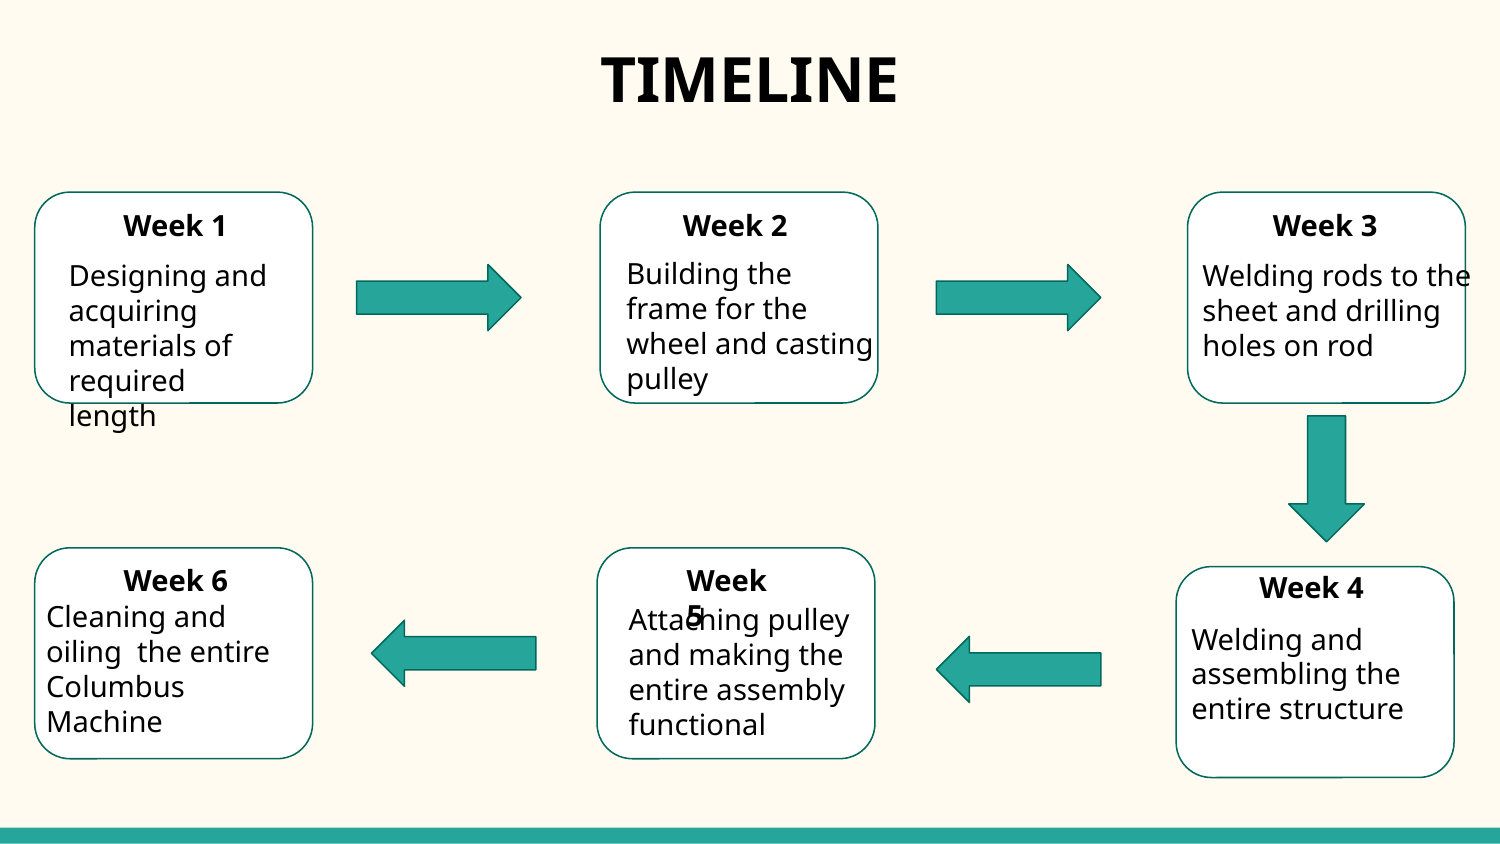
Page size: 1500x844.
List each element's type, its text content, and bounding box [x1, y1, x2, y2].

text_box Welding and assembling the entire structure [1176, 605, 1477, 741]
text_box [1288, 415, 1365, 542]
text_box [1409, 566, 1454, 605]
text_box TIMELINE [288, 25, 1212, 130]
text_box Welding rods to the sheet and drilling holes on rod [1187, 242, 1489, 378]
text_box [1189, 378, 1464, 404]
text_box [833, 192, 878, 240]
text_box Week 5 [671, 547, 801, 586]
text_box [34, 192, 108, 399]
text_box [34, 547, 108, 583]
text_box Week 6 [108, 547, 273, 583]
text_box [936, 264, 1101, 331]
text_box [356, 264, 522, 331]
text_box Cleaning and oiling the entire Columbus Machine [31, 583, 317, 754]
text_box [371, 620, 536, 687]
text_box [801, 547, 875, 586]
text_box Building the frame for the wheel and casting pulley [611, 240, 890, 410]
text_box Week 3 [1257, 192, 1479, 242]
text_box Designing and acquiring materials of required length [53, 242, 291, 447]
text_box [936, 636, 1101, 703]
text_box [597, 547, 671, 753]
text_box Week 4 [1244, 554, 1409, 605]
text_box [600, 192, 667, 394]
text_box [52, 754, 296, 759]
text_box [1187, 192, 1257, 242]
text_box [291, 258, 313, 401]
text_box [1176, 741, 1455, 778]
text_box [1176, 566, 1244, 605]
text_box Attaching pulley and making the entire assembly functional [613, 586, 875, 756]
text_box Week 2 [667, 192, 833, 240]
text_box [273, 547, 313, 583]
text_box Week 1 [108, 192, 329, 258]
